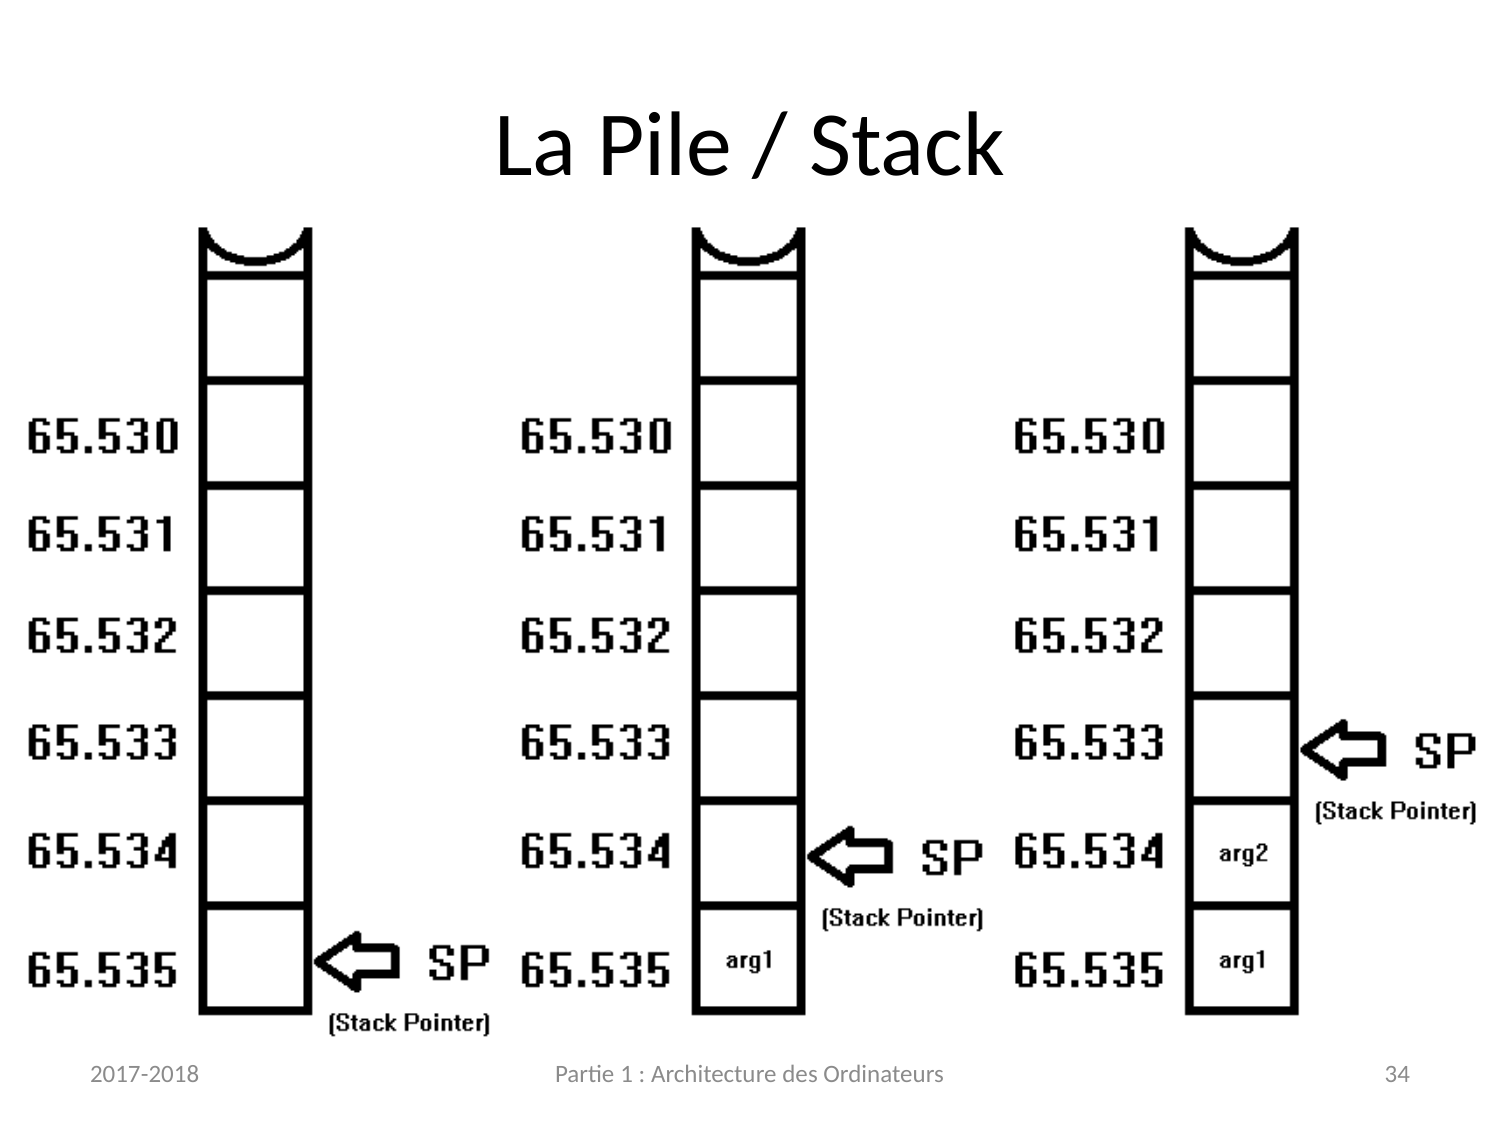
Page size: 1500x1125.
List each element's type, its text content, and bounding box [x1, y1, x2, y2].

slide_number 34 [1074, 1054, 1425, 1103]
title La Pile / Stack [75, 45, 1425, 218]
footer Partie 1 : Architecture des Ordinateurs [512, 1054, 988, 1103]
slide_number 2017-2018 [75, 1054, 425, 1103]
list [17, 219, 1489, 1047]
